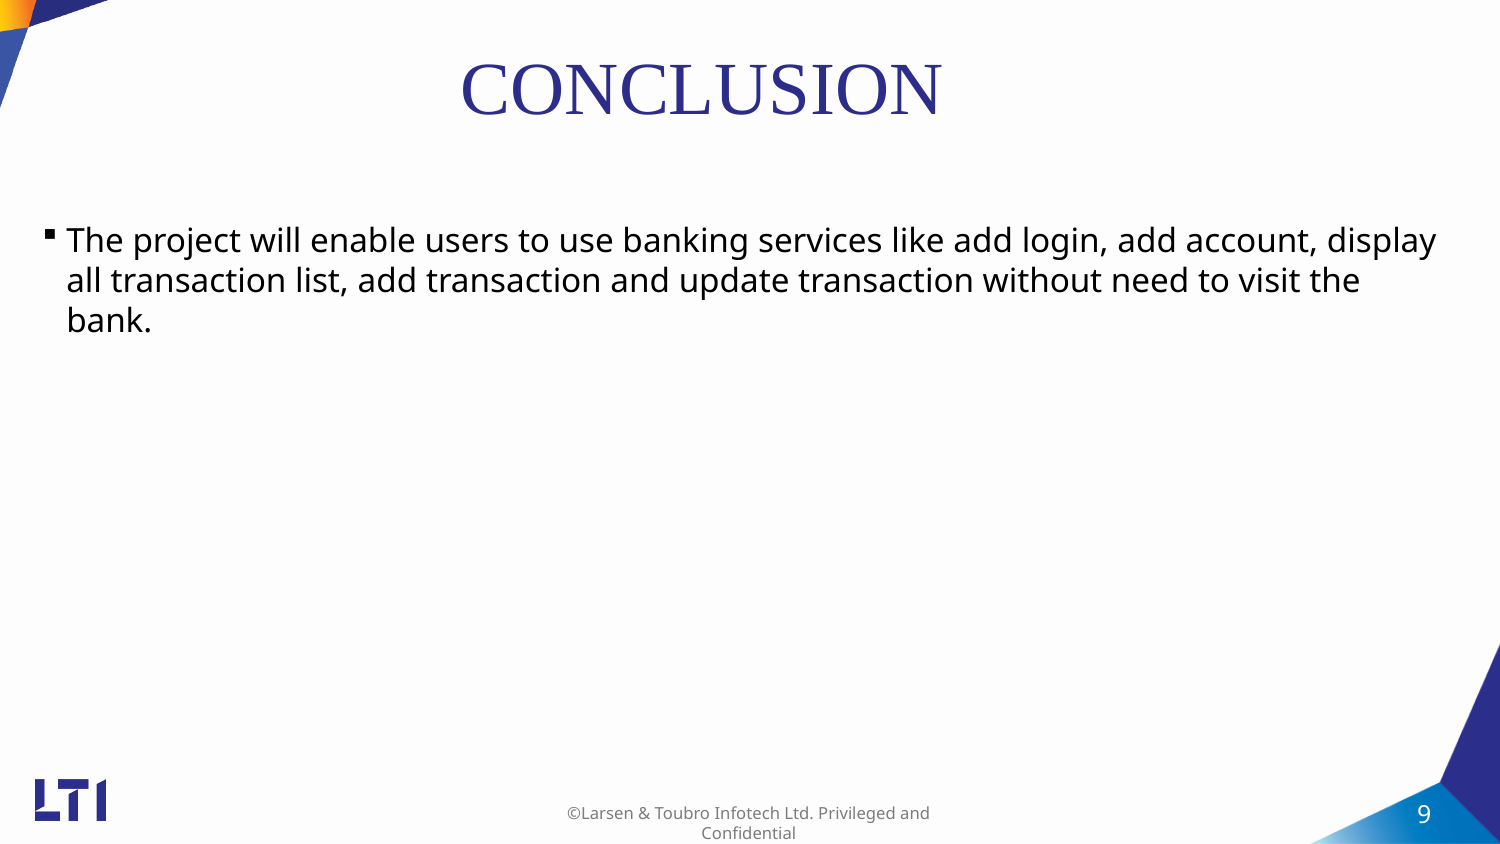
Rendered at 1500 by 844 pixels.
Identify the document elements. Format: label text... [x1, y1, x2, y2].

picture [0, 0, 109, 110]
list The project will enable users to use banking services like add login, add account, display all transaction list, add transaction and update transaction without need to visit the bank. [42, 154, 1456, 766]
picture [35, 779, 106, 821]
picture [1288, 640, 1500, 844]
title CONCLUSION [43, 38, 1362, 131]
